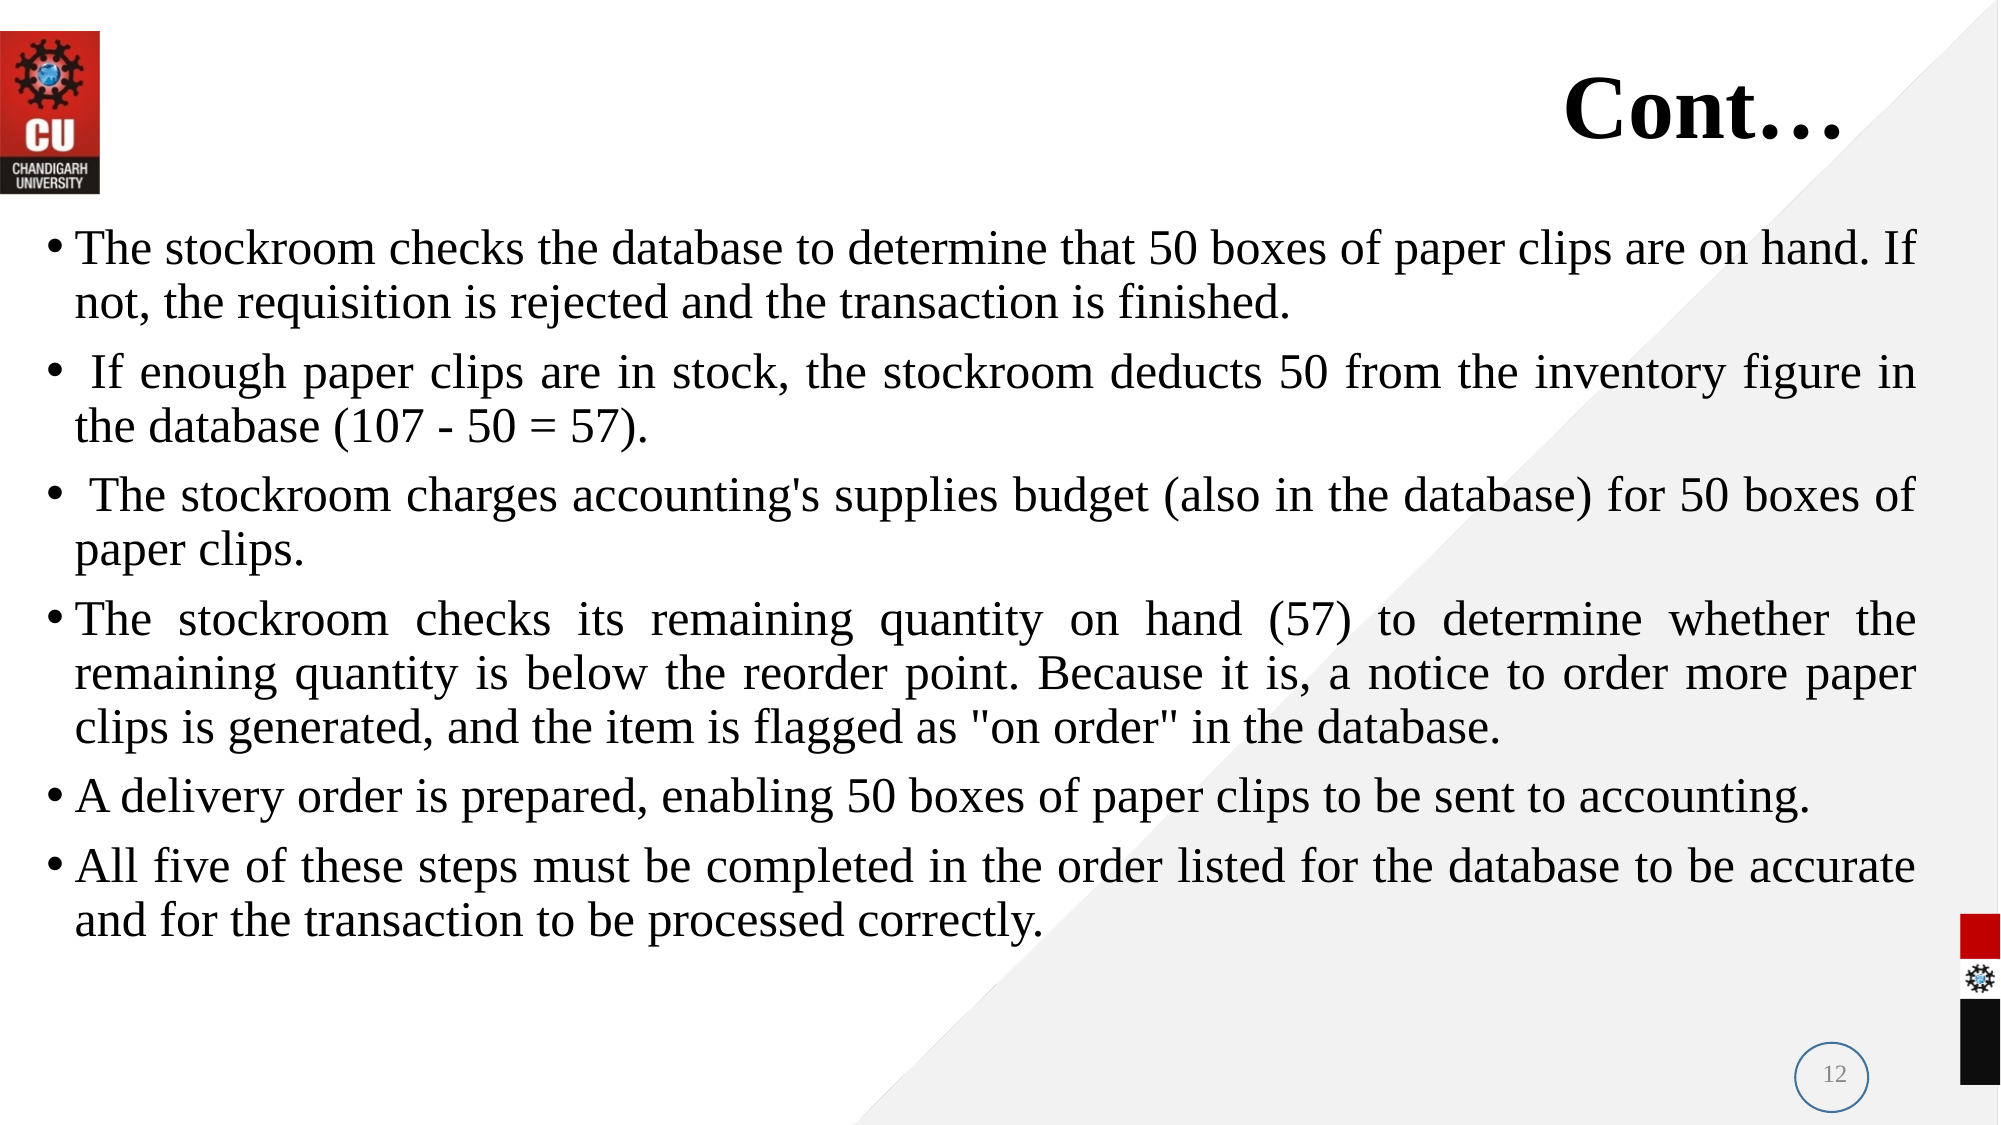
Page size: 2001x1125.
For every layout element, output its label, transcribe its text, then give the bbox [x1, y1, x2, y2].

picture [0, 0, 2001, 1125]
picture [1811, 1103, 1853, 1110]
title Cont… [137, 0, 1863, 213]
slide_number 12 [1412, 1042, 1863, 1103]
picture [1863, 1064, 1867, 1090]
list The stockroom checks the database to determine that 50 boxes of paper clips are on hand. If not, the requisition is rejected and the transaction is finished. If enough paper clips are in stock, the stockroom deducts 50 from the inventory figure in the database (107 - 50 = 57). The stockroom charges accounting's supplies budget (also in the database) for 50 boxes of paper clips. The stockroom checks its remaining quantity on hand (57) to determine whether the remaining quantity is below the reorder point. Because it is, a notice to order more paper clips is generated, and the item is flagged as "on order" in the database. A delivery order is prepared, enabling 50 boxes of paper clips to be sent to accounting. All five of these steps must be completed in the order listed for the database to be accurate and for the transaction to be processed correctly. [31, 213, 1934, 1043]
